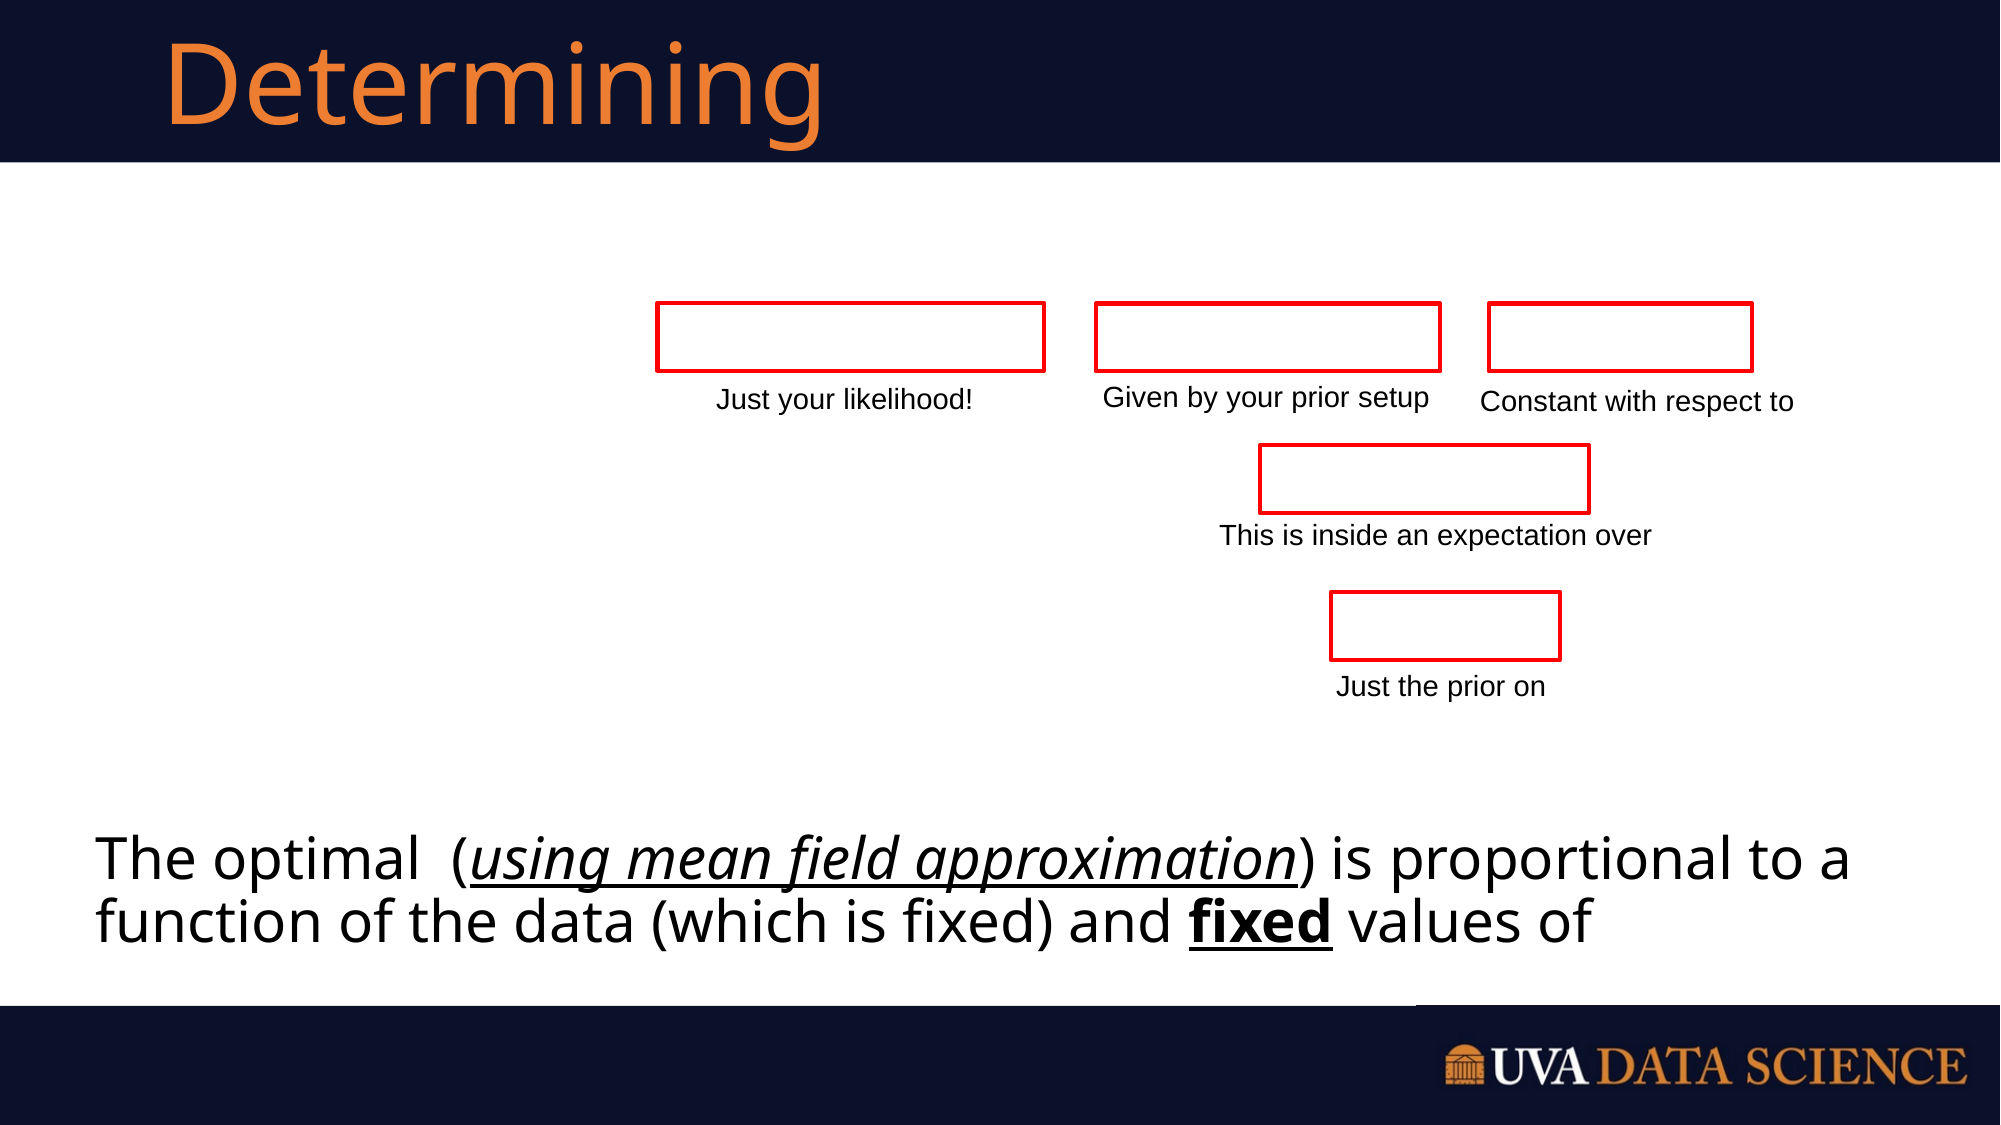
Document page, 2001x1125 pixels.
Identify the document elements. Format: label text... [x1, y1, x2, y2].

text_box [1258, 443, 1591, 515]
text_box [655, 301, 1046, 373]
text_box [1094, 301, 1442, 371]
text_box [1487, 301, 1754, 373]
picture [1416, 1005, 2000, 1125]
text_box [0, 1005, 1415, 1125]
text_box Given by your prior setup [1087, 371, 1446, 422]
text_box [1329, 590, 1562, 662]
text_box Just your likelihood! [701, 372, 989, 423]
text_box [0, 0, 2000, 164]
